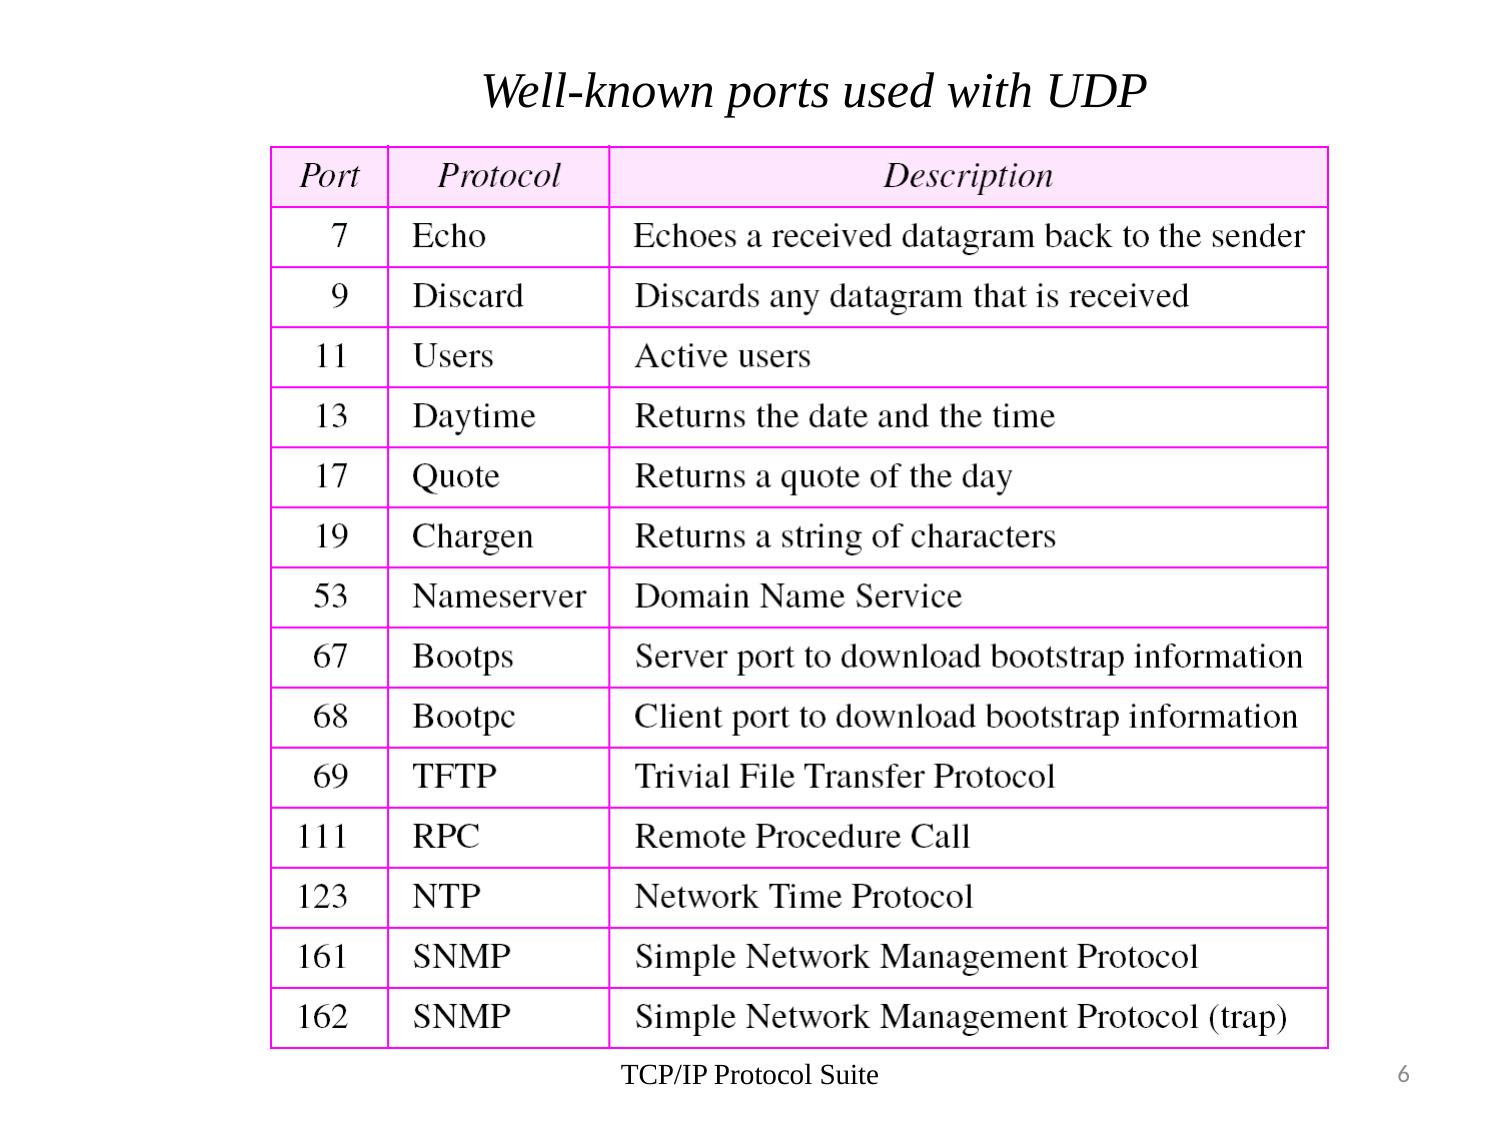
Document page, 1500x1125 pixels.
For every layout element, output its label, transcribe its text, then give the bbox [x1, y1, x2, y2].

text_box Well-known ports used with UDP [465, 49, 1164, 125]
slide_number 6 [1074, 1042, 1425, 1103]
footer TCP/IP Protocol Suite [512, 1071, 988, 1103]
picture [267, 144, 1338, 1063]
